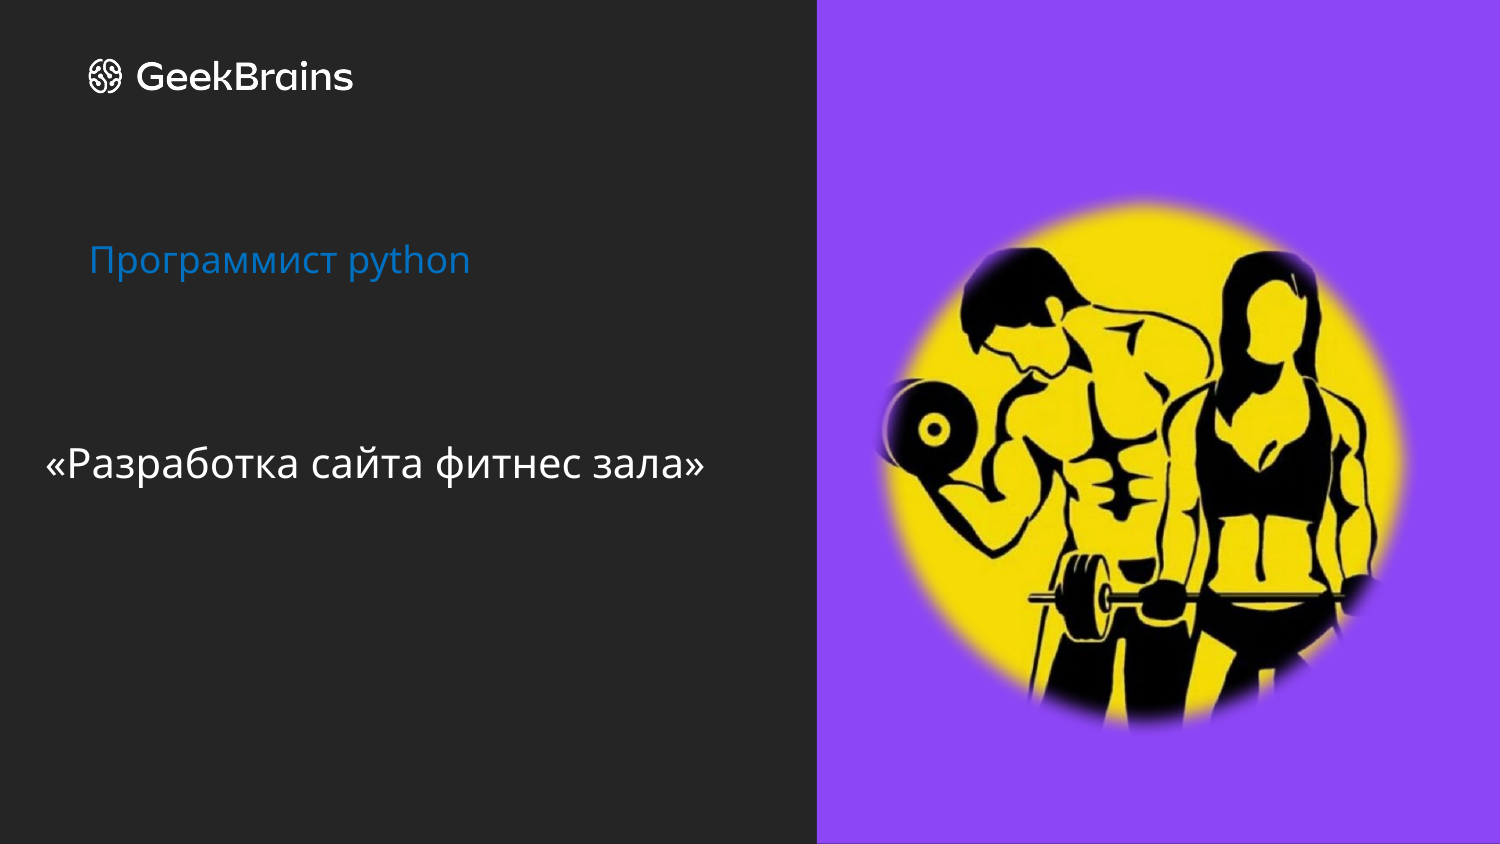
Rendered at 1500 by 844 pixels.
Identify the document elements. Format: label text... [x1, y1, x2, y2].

picture [867, 185, 1421, 739]
subtitle Программист python [88, 220, 721, 741]
title «Разработка сайта фитнес зала» [45, 118, 721, 537]
picture [88, 58, 353, 94]
